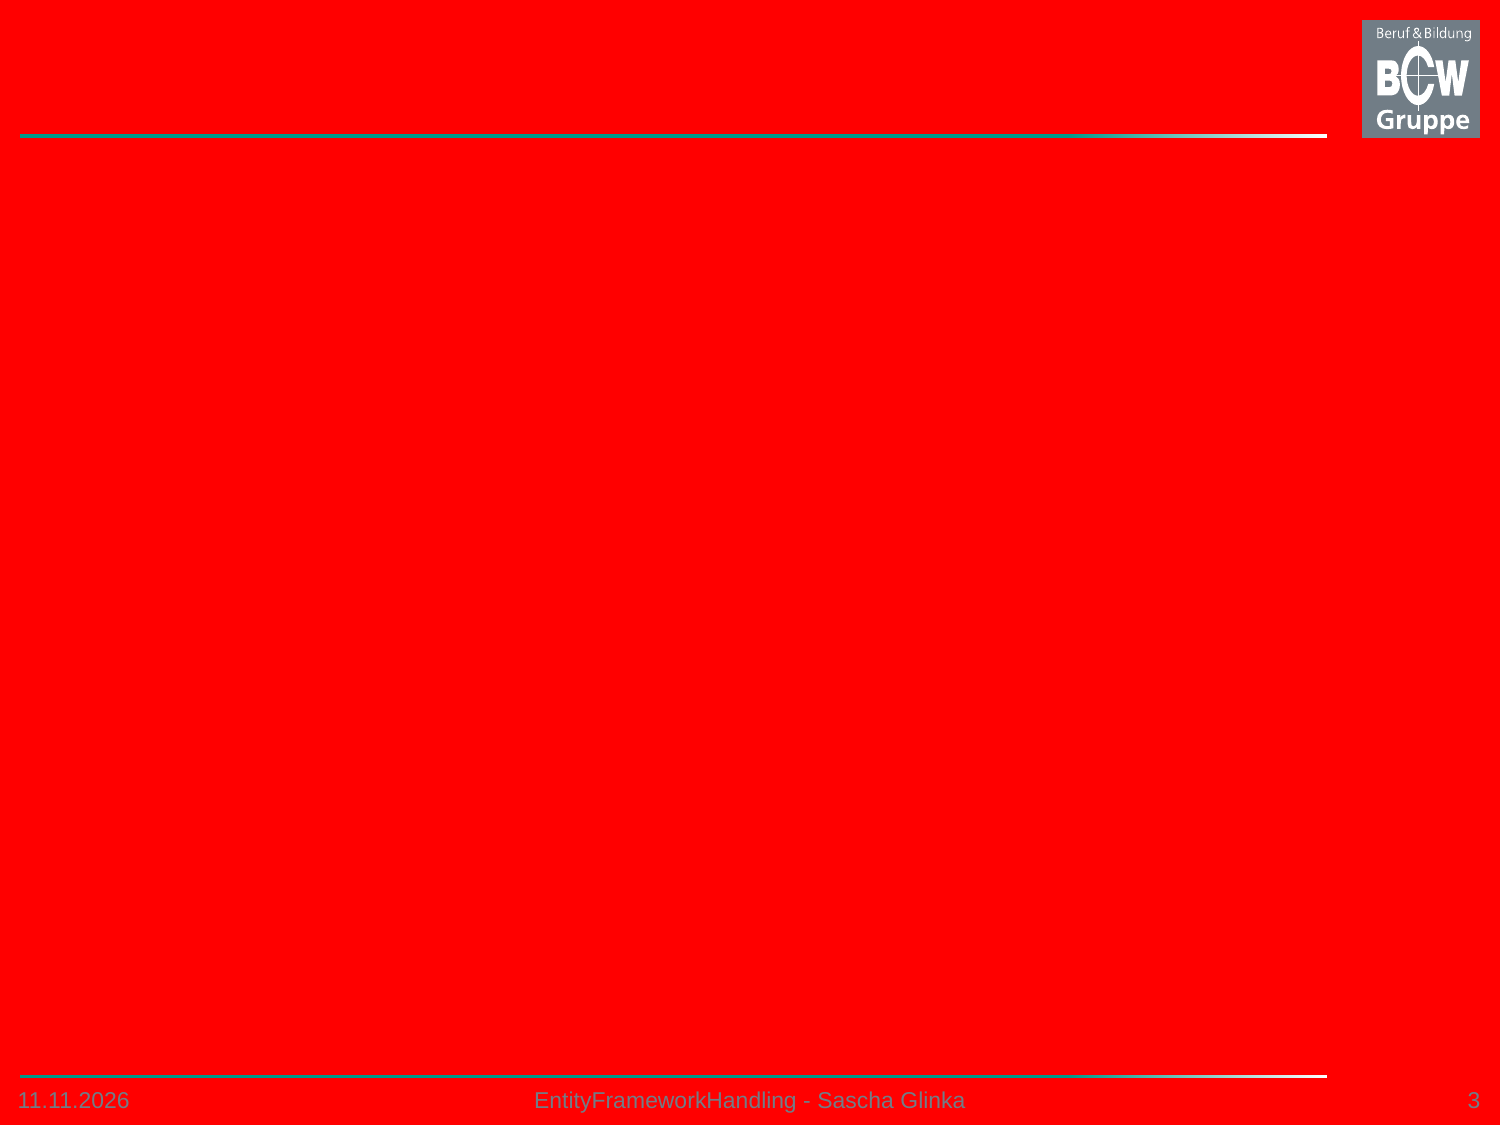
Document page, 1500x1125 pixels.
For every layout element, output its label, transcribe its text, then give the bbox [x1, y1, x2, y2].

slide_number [2, 1078, 253, 1125]
slide_number 3 [1245, 1078, 1495, 1125]
footer EntityFrameworkHandling - Sascha Glinka [293, 1078, 1207, 1125]
